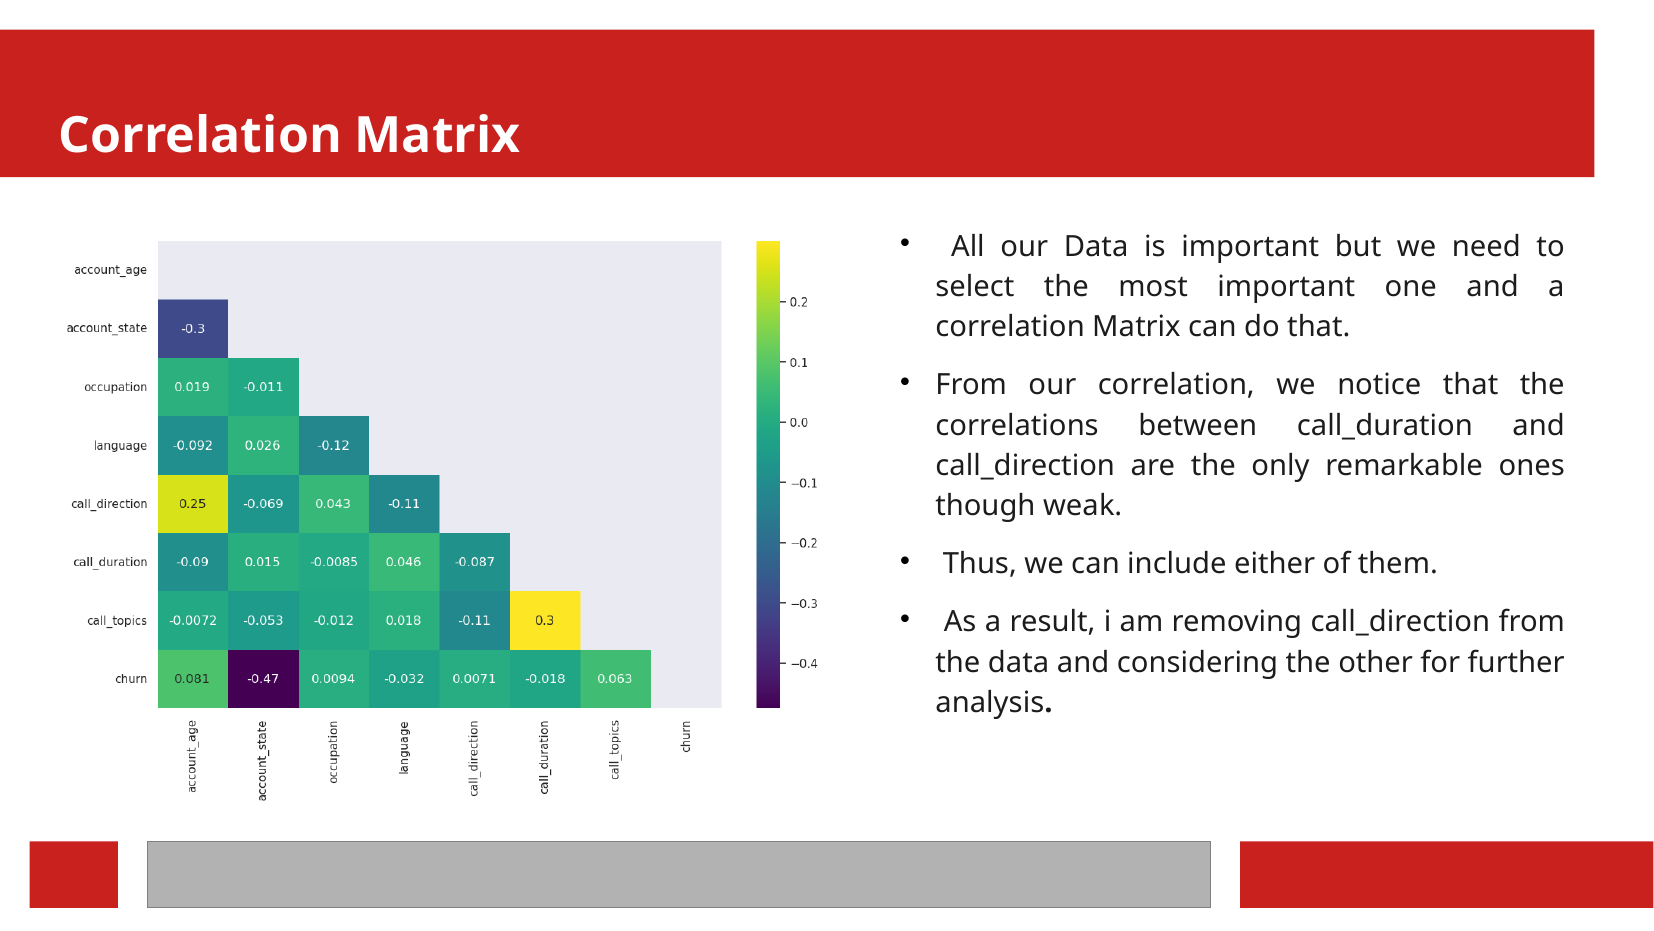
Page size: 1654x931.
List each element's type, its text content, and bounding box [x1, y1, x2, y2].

text_box All our Data is important but we need to select the most important one and a correlation Matrix can do that. From our correlation, we notice that the correlations between call_duration and call_direction are the only remarkable ones though weak. Thus, we can include either of them. As a result, i am removing call_direction from the data and considering the other for further analysis. [899, 221, 1566, 798]
text_box Correlation Matrix [59, 44, 1595, 163]
picture [58, 234, 826, 808]
